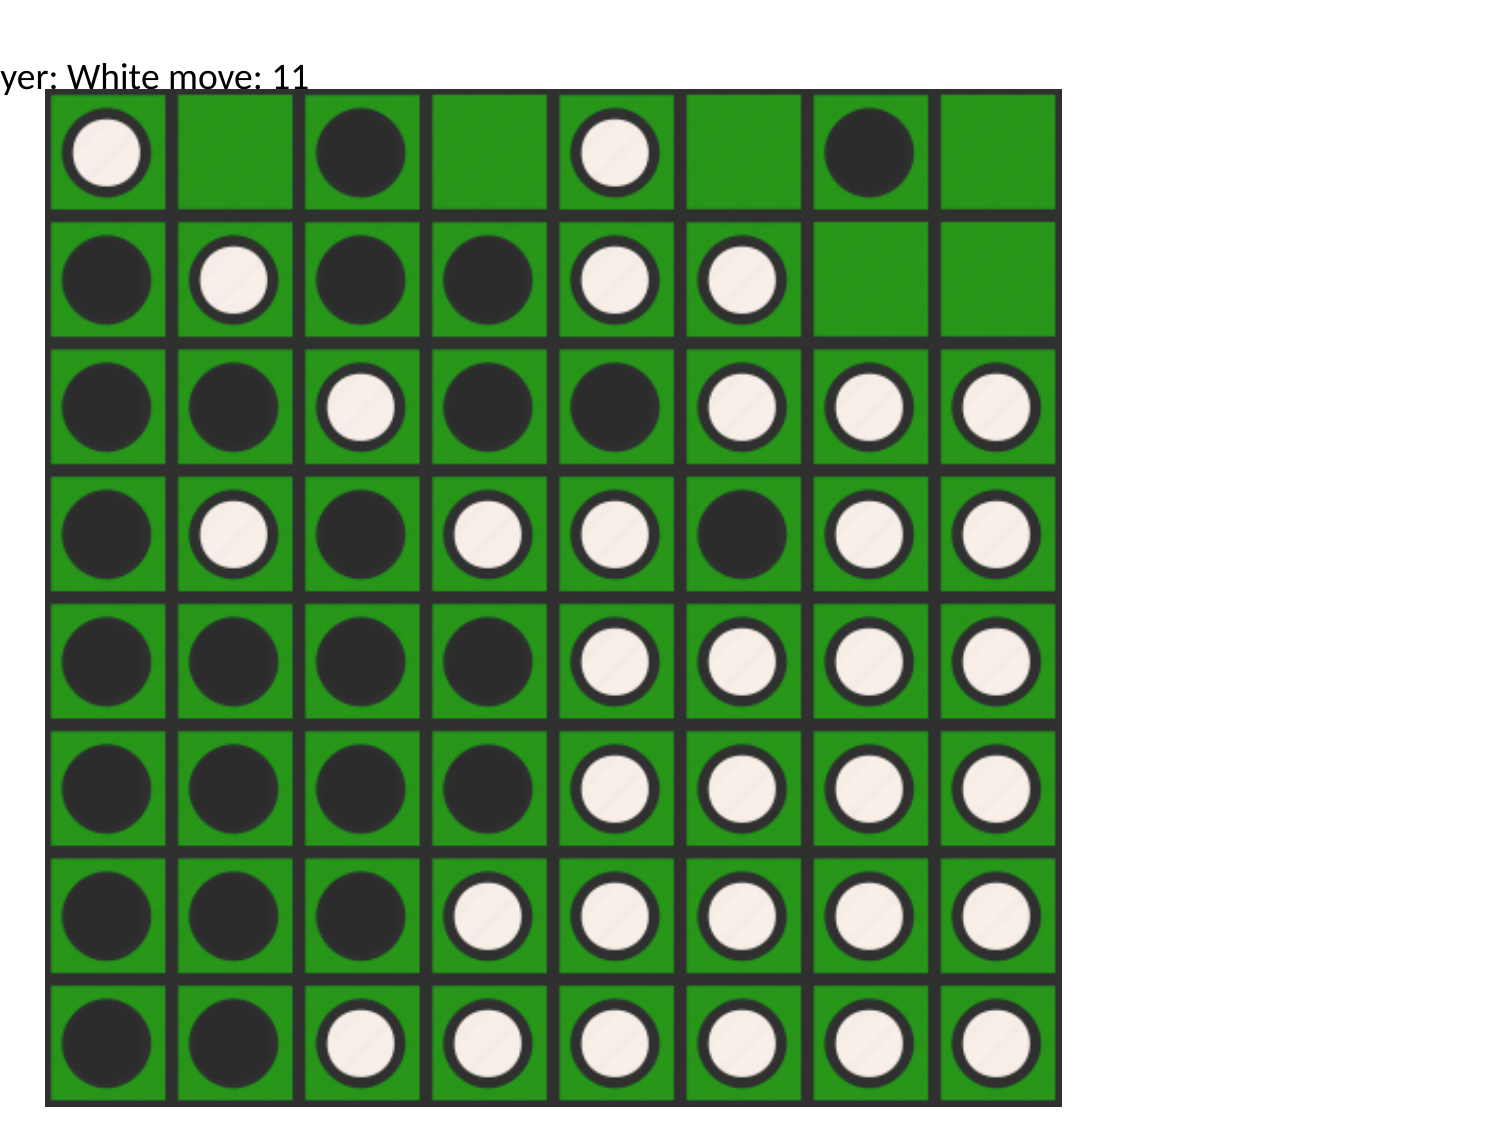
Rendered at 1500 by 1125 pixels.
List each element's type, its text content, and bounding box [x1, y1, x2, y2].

text_box turn: 54 player: White move: 11 [0, 44, 325, 105]
picture [44, 89, 1062, 1107]
